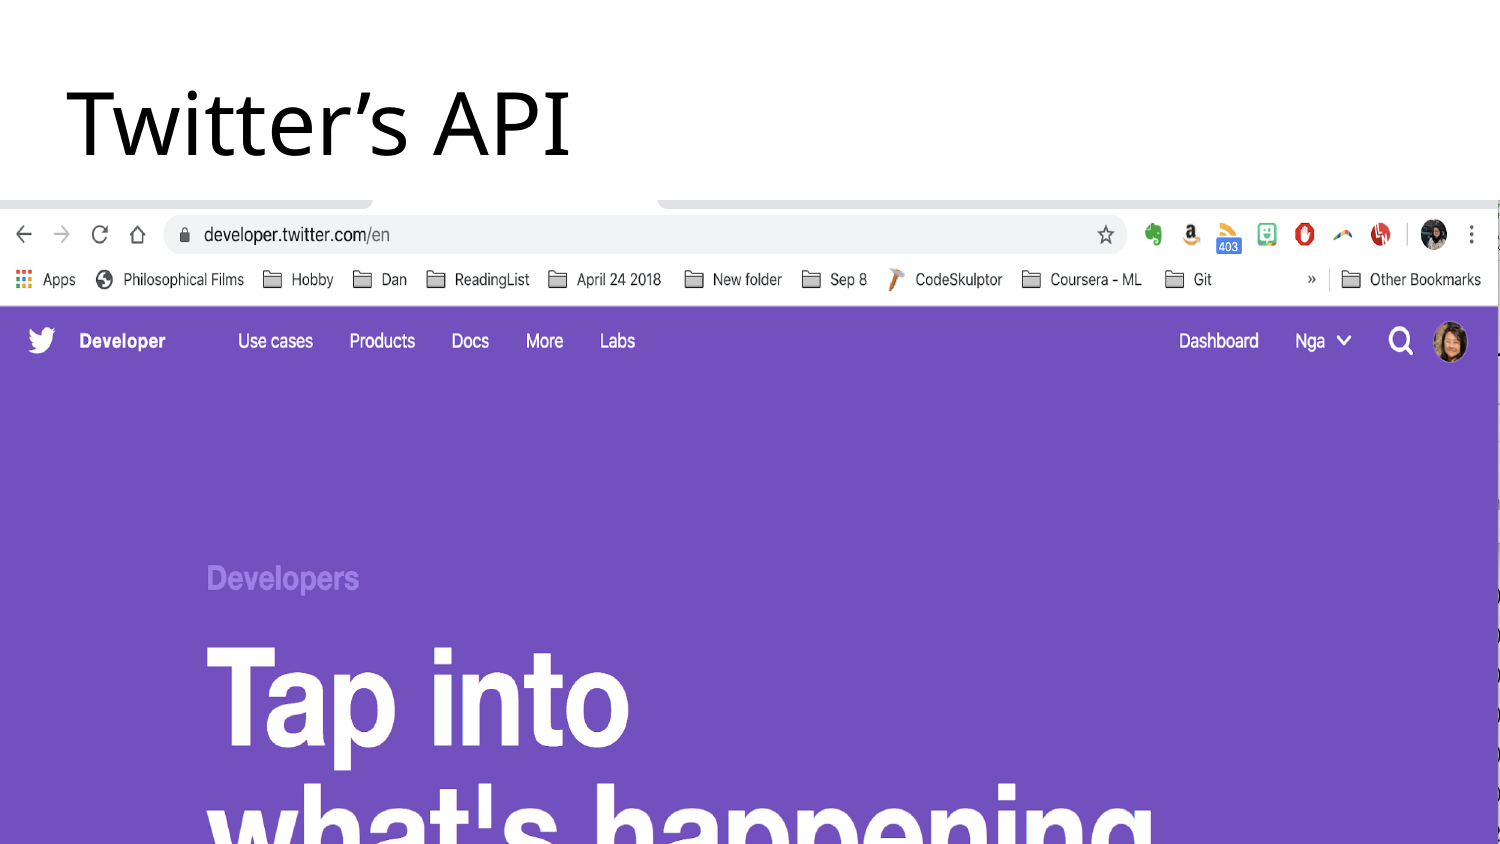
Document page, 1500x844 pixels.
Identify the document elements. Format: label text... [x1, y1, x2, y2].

title Twitter’s API [51, 51, 1449, 189]
picture [0, 200, 1500, 844]
